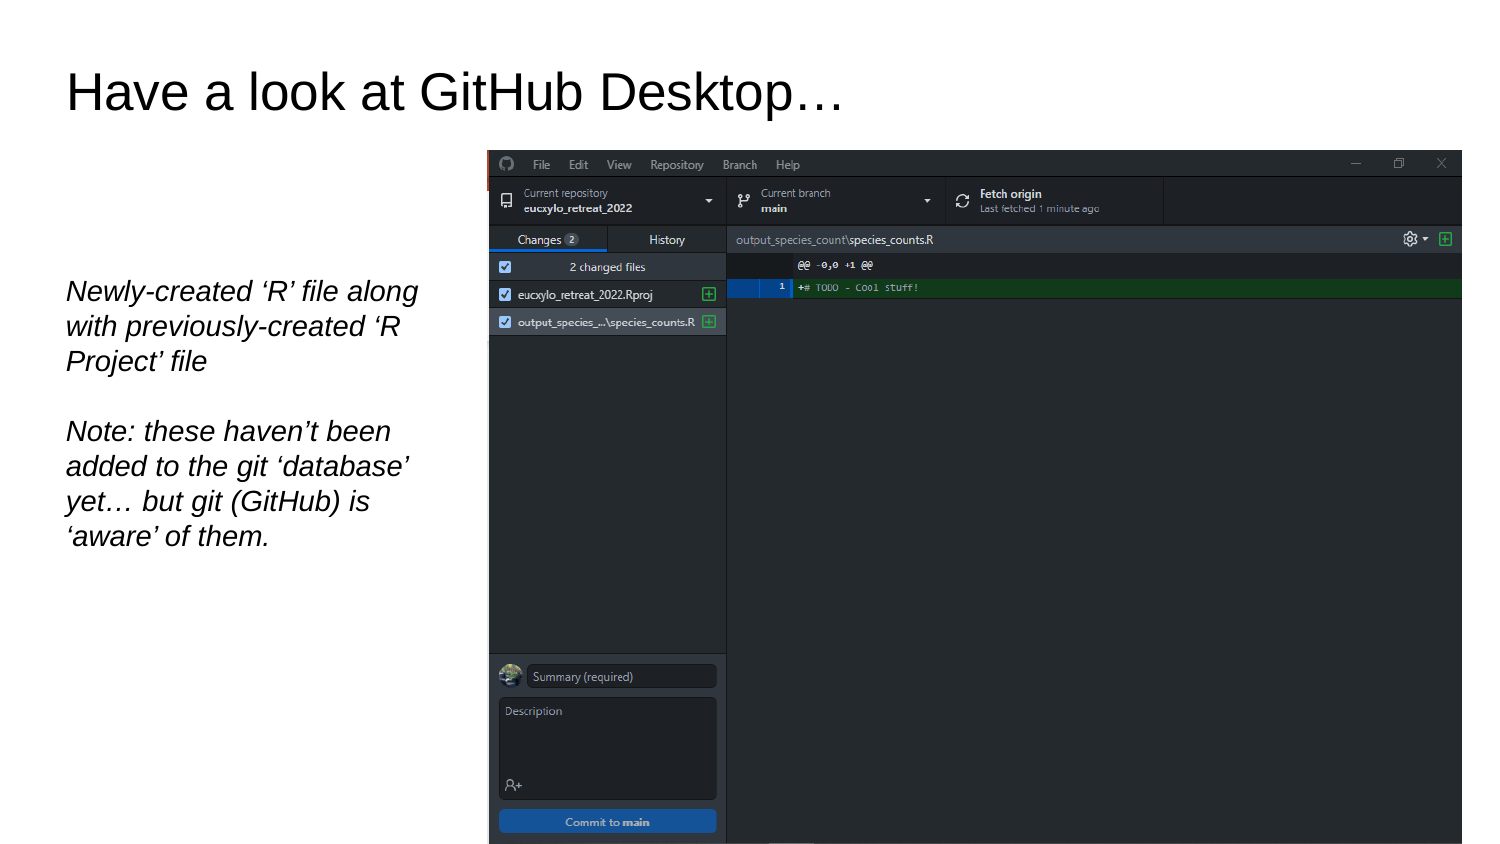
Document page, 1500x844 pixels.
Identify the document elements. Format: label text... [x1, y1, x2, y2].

text_box Newly-created ‘R’ file along with previously-created ‘R Project’ file Note: these haven’t been added to the git ‘database’ yet… but git (GitHub) is ‘aware’ of them. [51, 264, 471, 560]
title Have a look at GitHub Desktop… [51, 41, 1449, 136]
picture [487, 150, 1462, 844]
